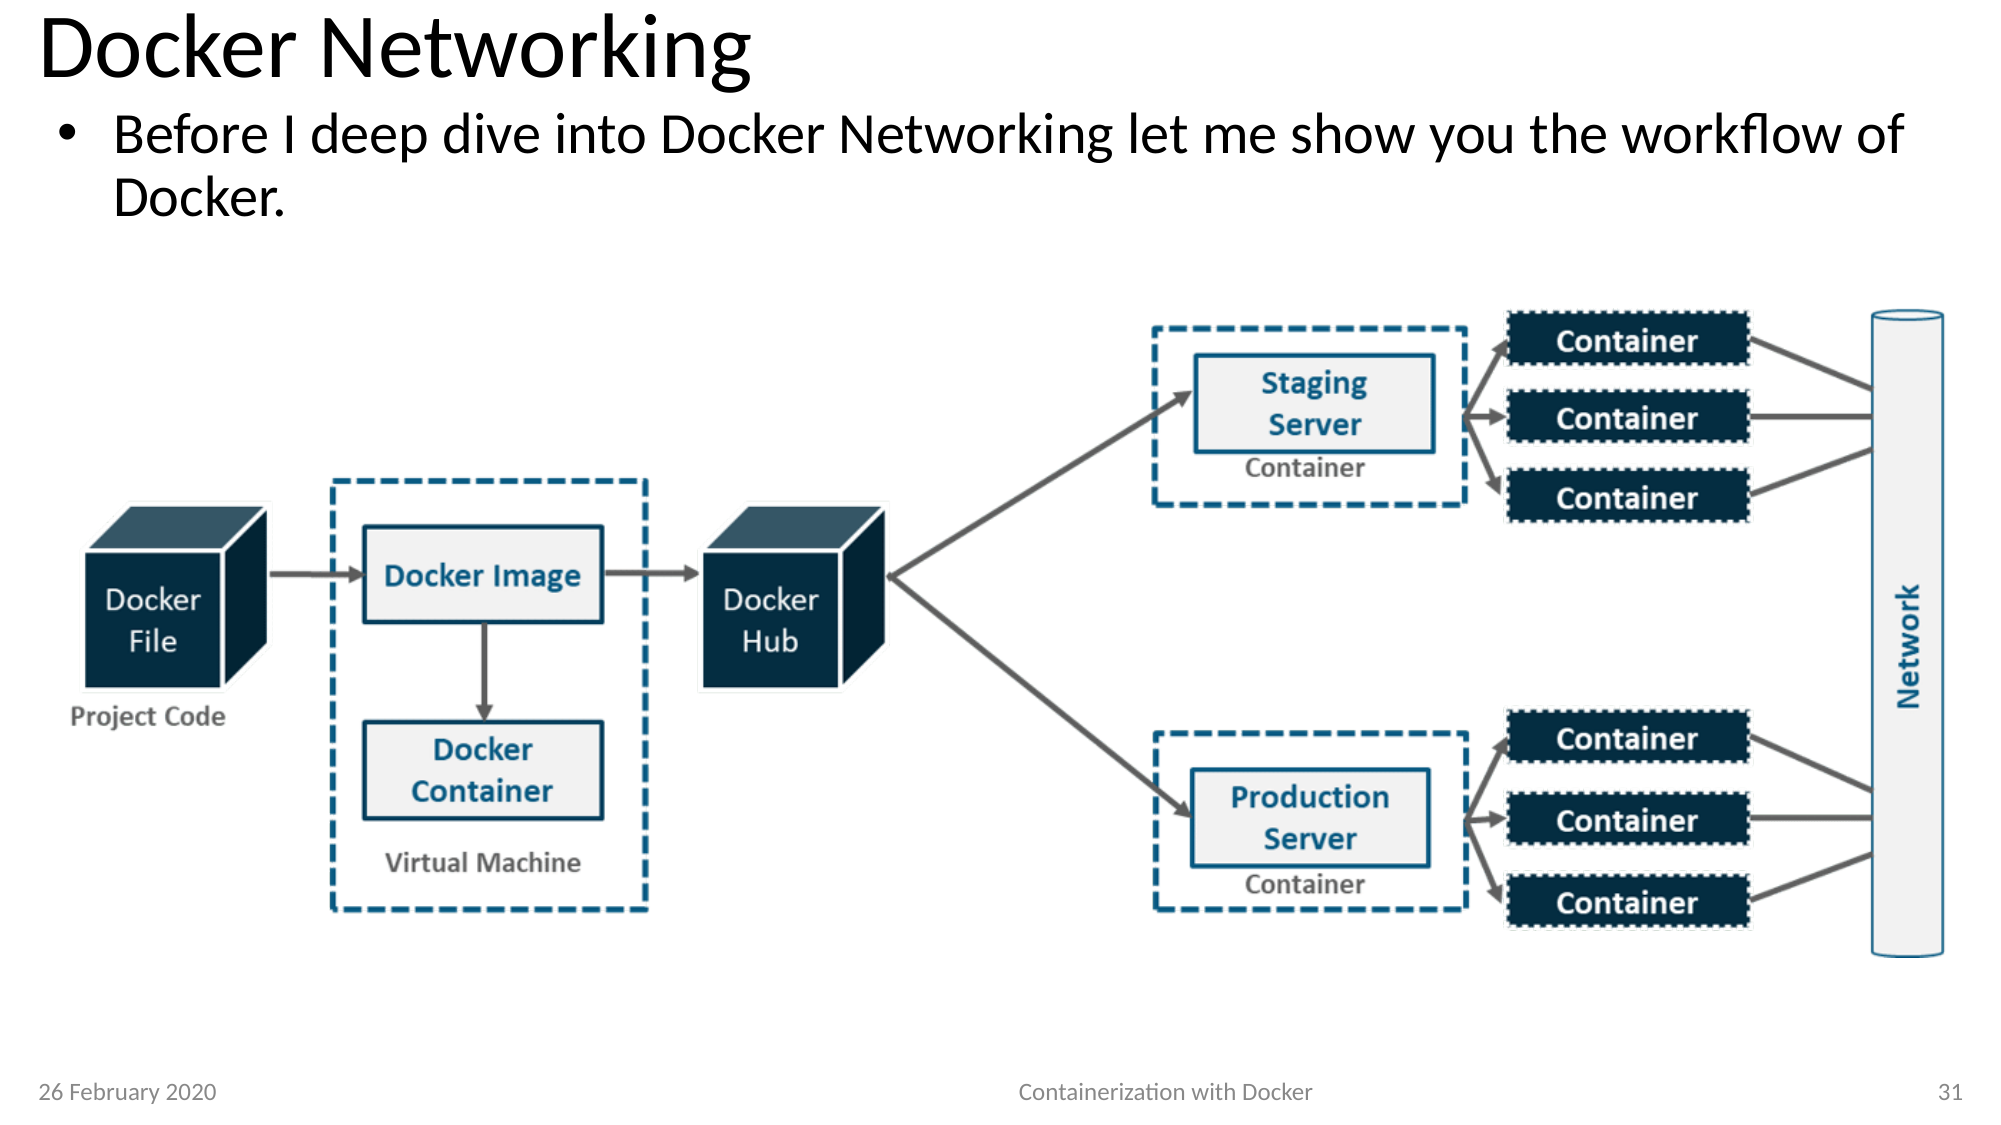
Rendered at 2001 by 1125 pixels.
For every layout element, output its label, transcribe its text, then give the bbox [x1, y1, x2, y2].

picture [51, 308, 1950, 959]
title Docker Networking [23, 0, 1979, 95]
list Before I deep dive into Docker Networking let me show you the workflow of Docker. [23, 95, 1979, 1061]
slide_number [23, 1060, 474, 1121]
slide_number 31 [1859, 1060, 1979, 1121]
footer Containerization with Docker [483, 1060, 1850, 1121]
